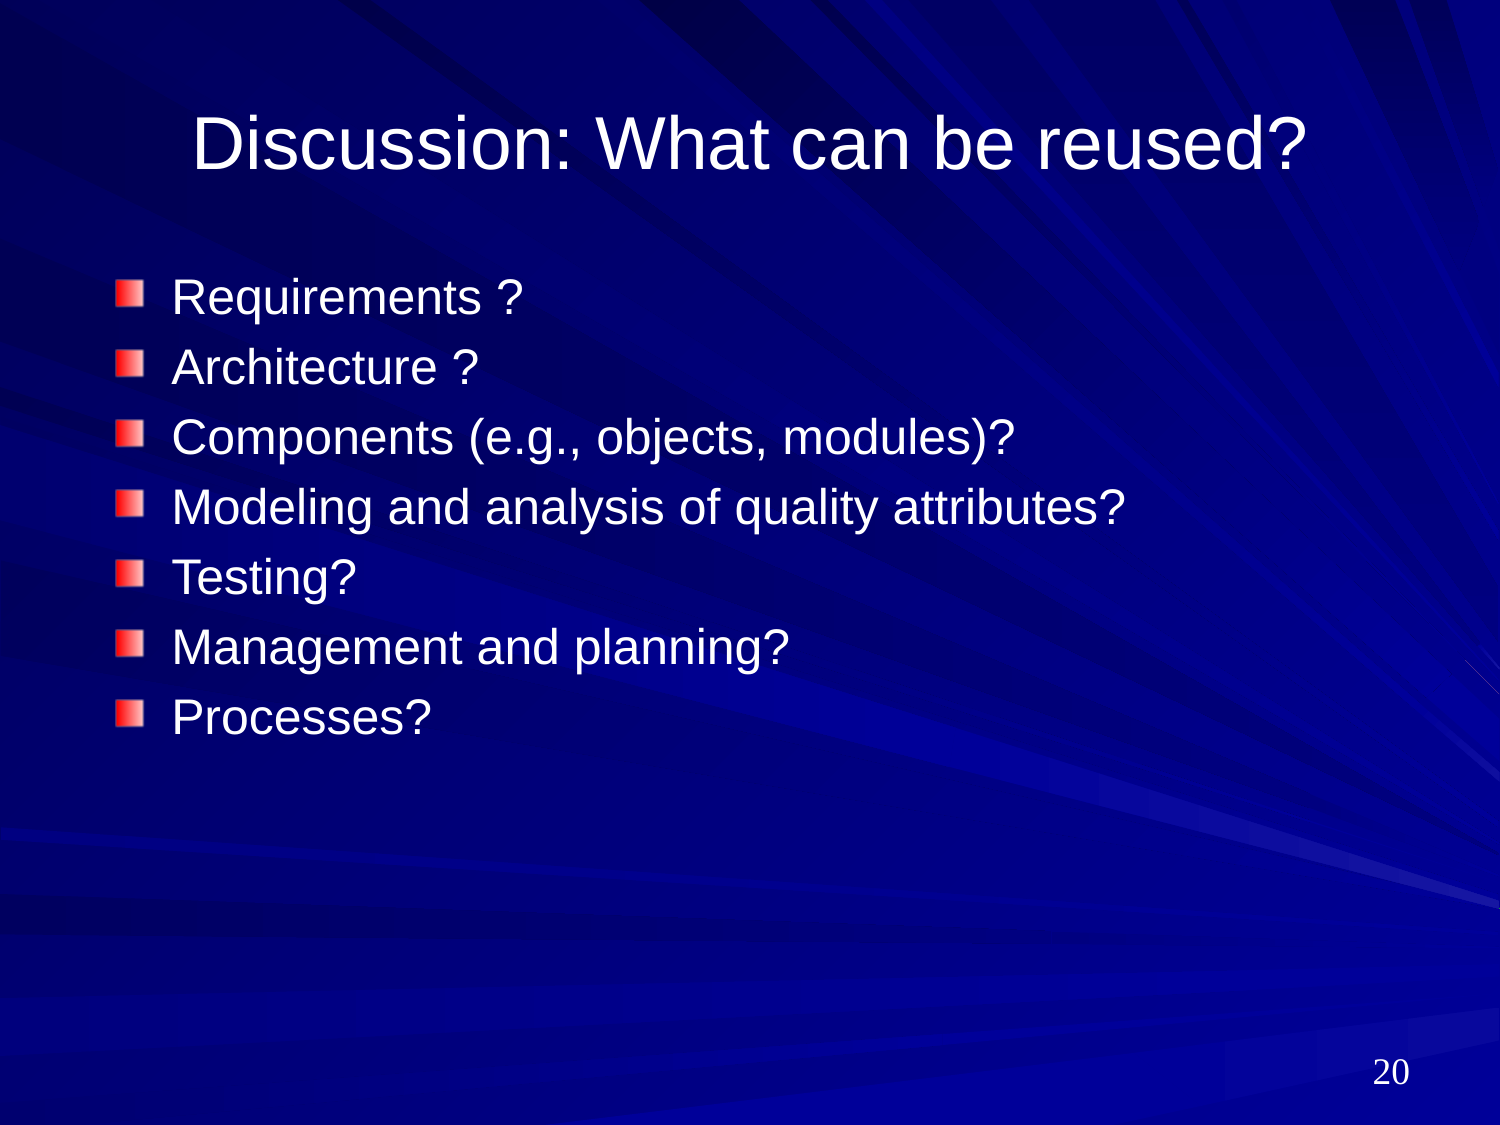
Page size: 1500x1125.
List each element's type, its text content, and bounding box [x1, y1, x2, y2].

picture [114, 418, 147, 450]
slide_number 20 [1074, 1023, 1426, 1100]
picture [114, 348, 147, 380]
title Discussion: What can be reused? [99, 45, 1401, 234]
picture [114, 558, 147, 590]
picture [114, 488, 147, 520]
picture [114, 278, 147, 310]
list Requirements ? Architecture ? Components (e.g., objects, modules)? Modeling and analysis of quality attributes? Testing? Management and planning? Processes? [99, 256, 1401, 1001]
picture [114, 628, 147, 660]
picture [114, 698, 147, 730]
